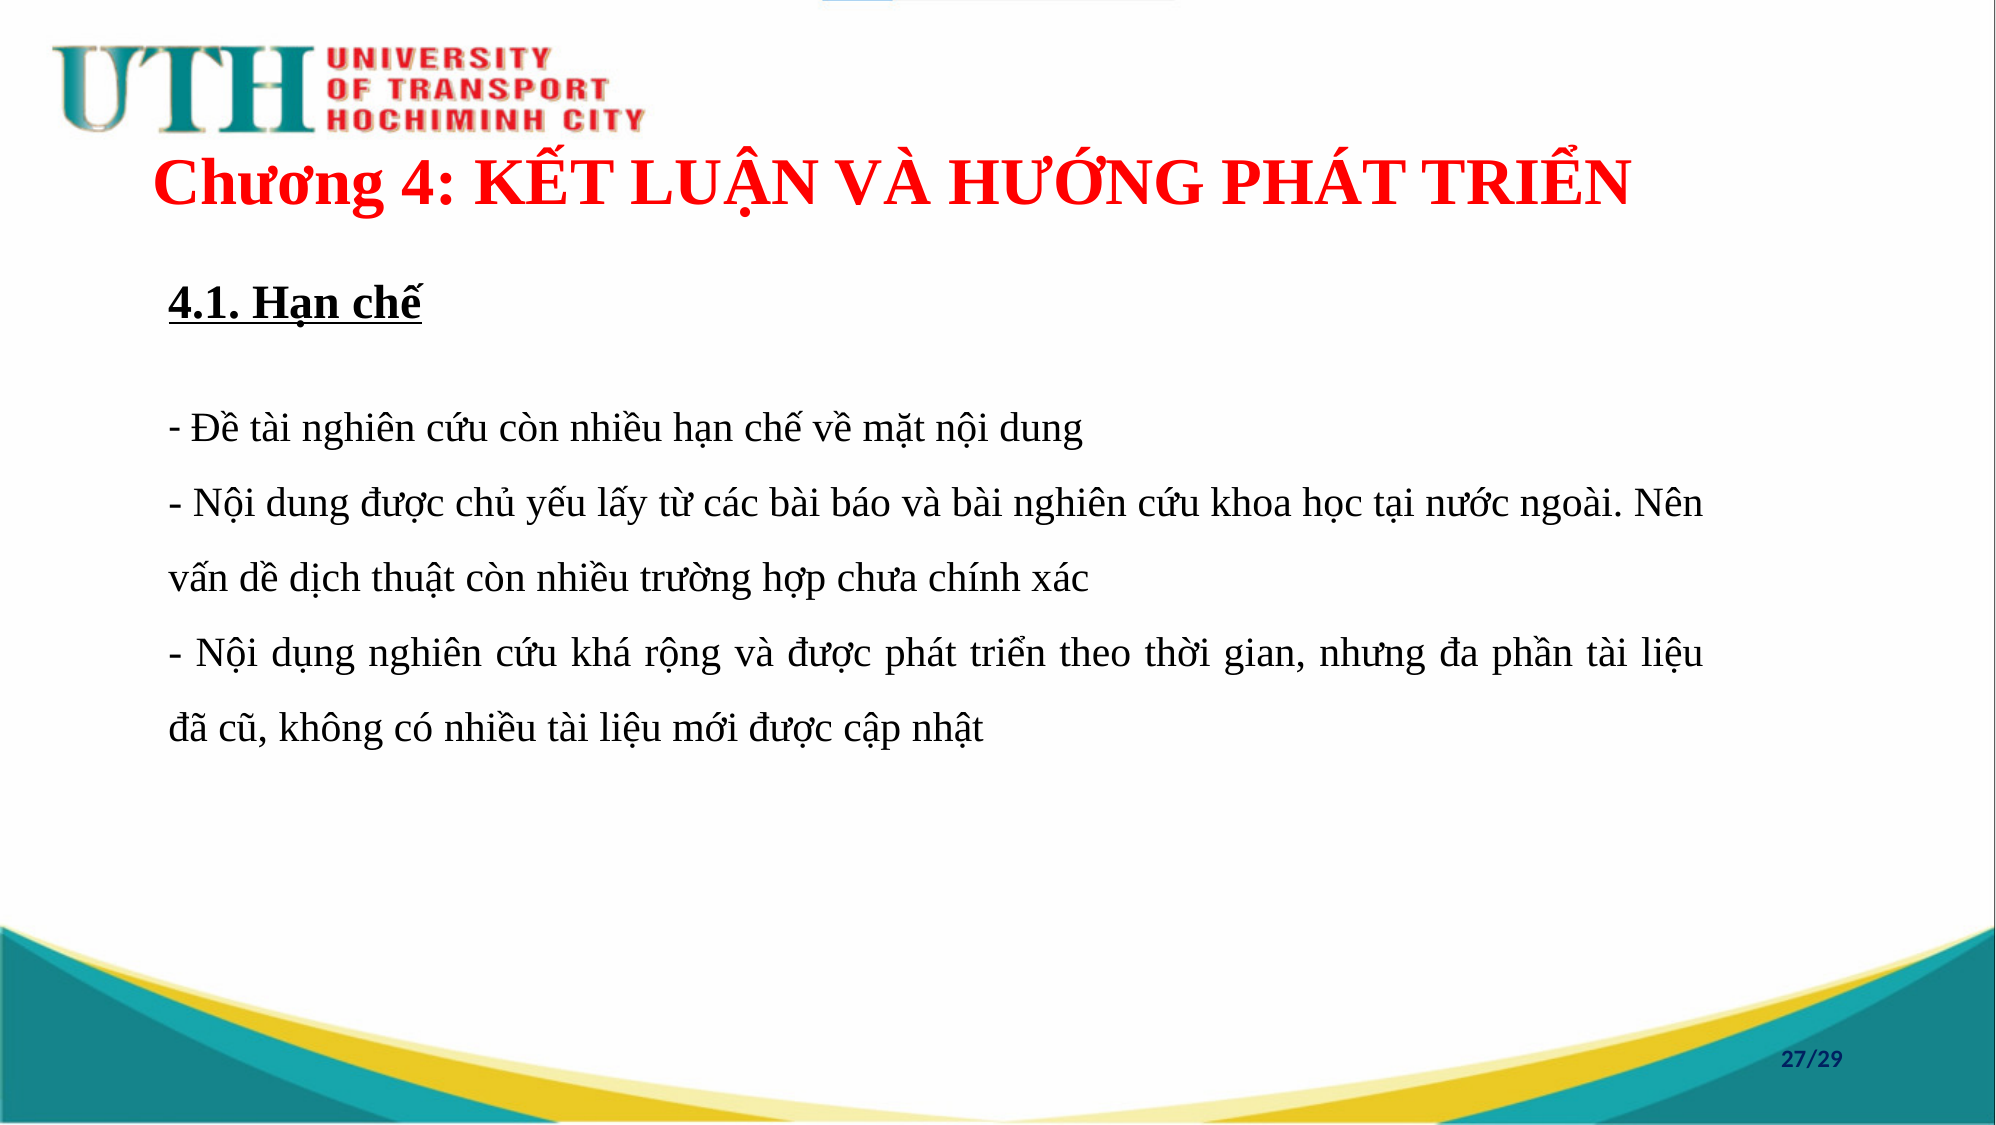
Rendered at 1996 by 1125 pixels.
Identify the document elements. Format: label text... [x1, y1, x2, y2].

slide_number 27/29 [1408, 1042, 1858, 1103]
list 4.1. Hạn chế [153, 269, 1229, 367]
picture [0, 0, 1996, 1125]
text_box - Đề tài nghiên cứu còn nhiều hạn chế về mặt nội dung - Nội dung được chủ yếu lấy từ các bài báo và bài nghiên cứu khoa học tại nước ngoài. Nên vấn dề dịch thuật còn nhiều trường hợp chưa chính xác - Nội dụng nghiên cứu khá rộng và được phát triển theo thời gian, nhưng đa phần tài liệu đã cũ, không có nhiều tài liệu mới được cập nhật [153, 367, 1720, 757]
title Chương 4: KẾT LUẬN VÀ HƯỚNG PHÁT TRIỂN [137, 74, 1858, 292]
